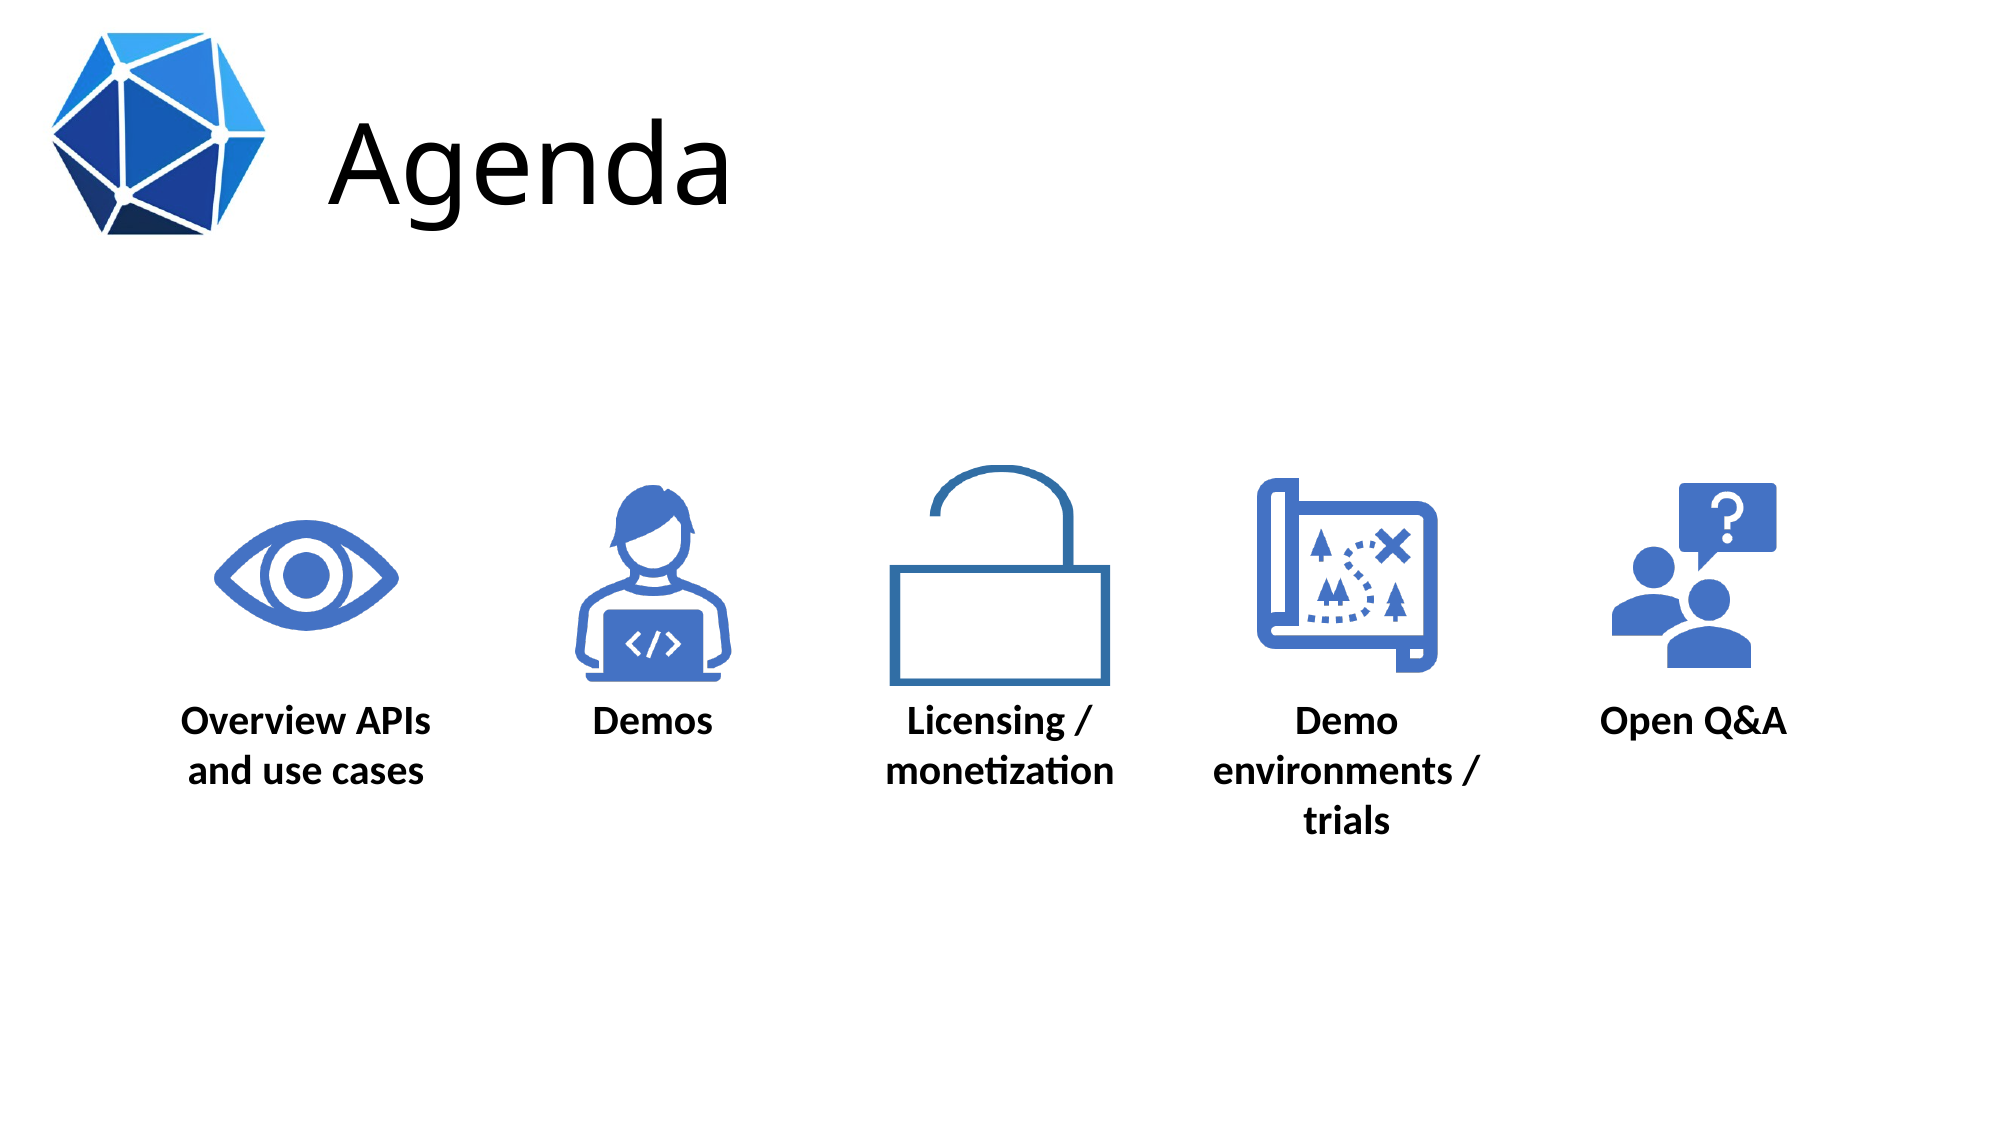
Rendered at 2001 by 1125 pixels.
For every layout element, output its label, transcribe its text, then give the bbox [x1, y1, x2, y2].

picture [38, 27, 270, 240]
title Agenda [313, 59, 1863, 278]
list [137, 299, 1863, 1014]
